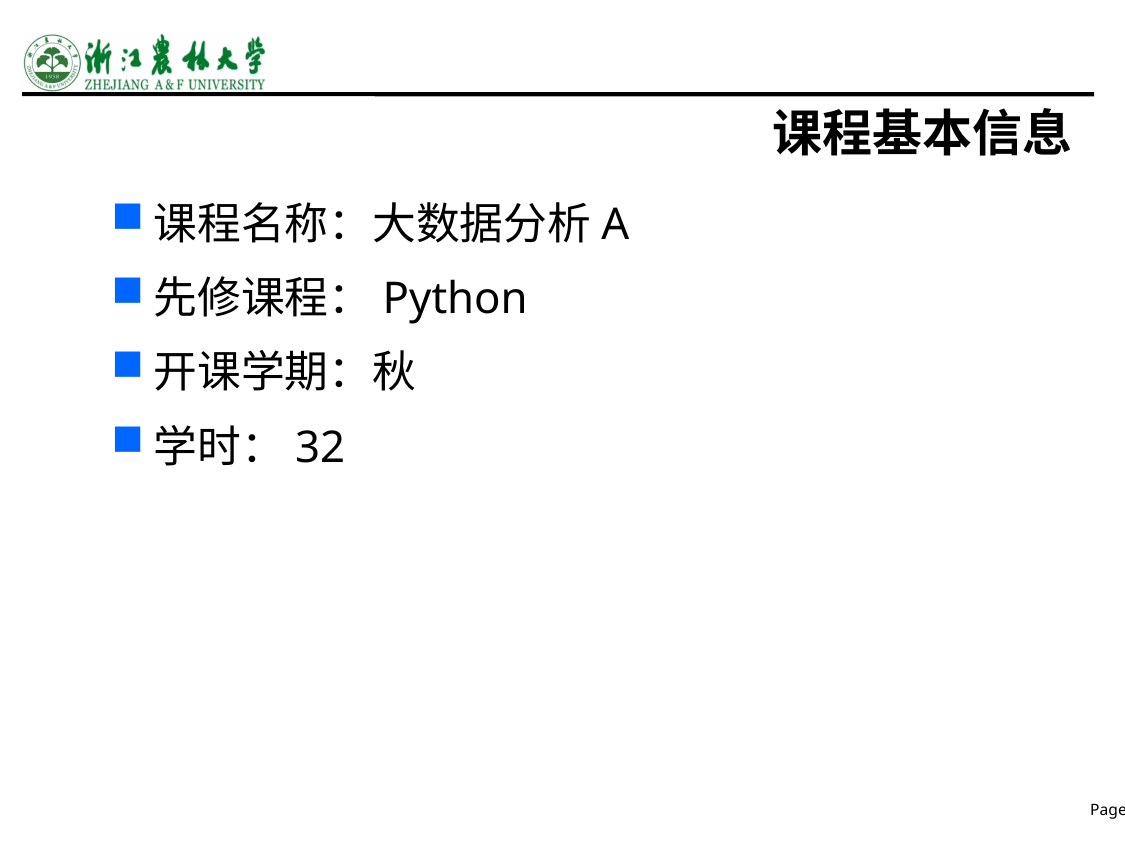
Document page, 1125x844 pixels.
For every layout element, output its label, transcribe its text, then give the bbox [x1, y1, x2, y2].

picture [22, 32, 267, 92]
title 课程基本信息 [75, 94, 1088, 235]
list 课程名称：大数据分析A 先修课程：Python 开课学期：秋 学时：32 [96, 188, 1029, 745]
